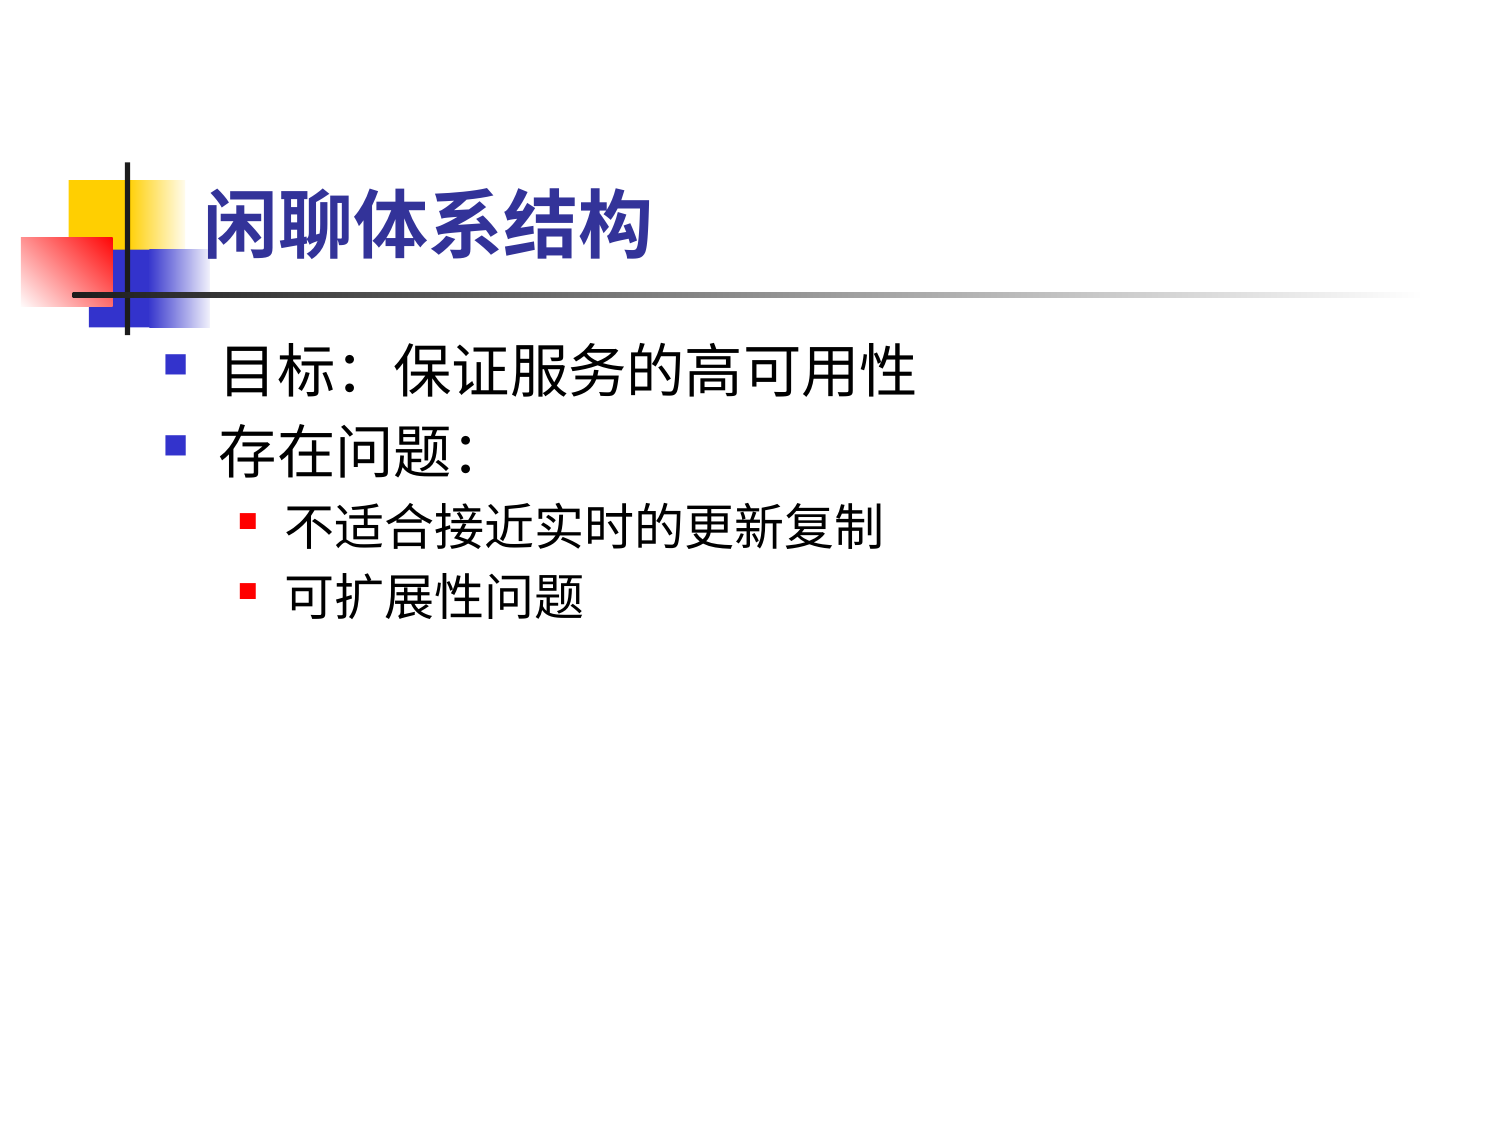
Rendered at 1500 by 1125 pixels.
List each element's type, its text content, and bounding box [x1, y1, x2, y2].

title 闲聊体系结构 [188, 35, 1468, 275]
list 目标：保证服务的高可用性 存在问题： 不适合接近实时的更新复制 可扩展性问题 [147, 326, 1423, 1002]
